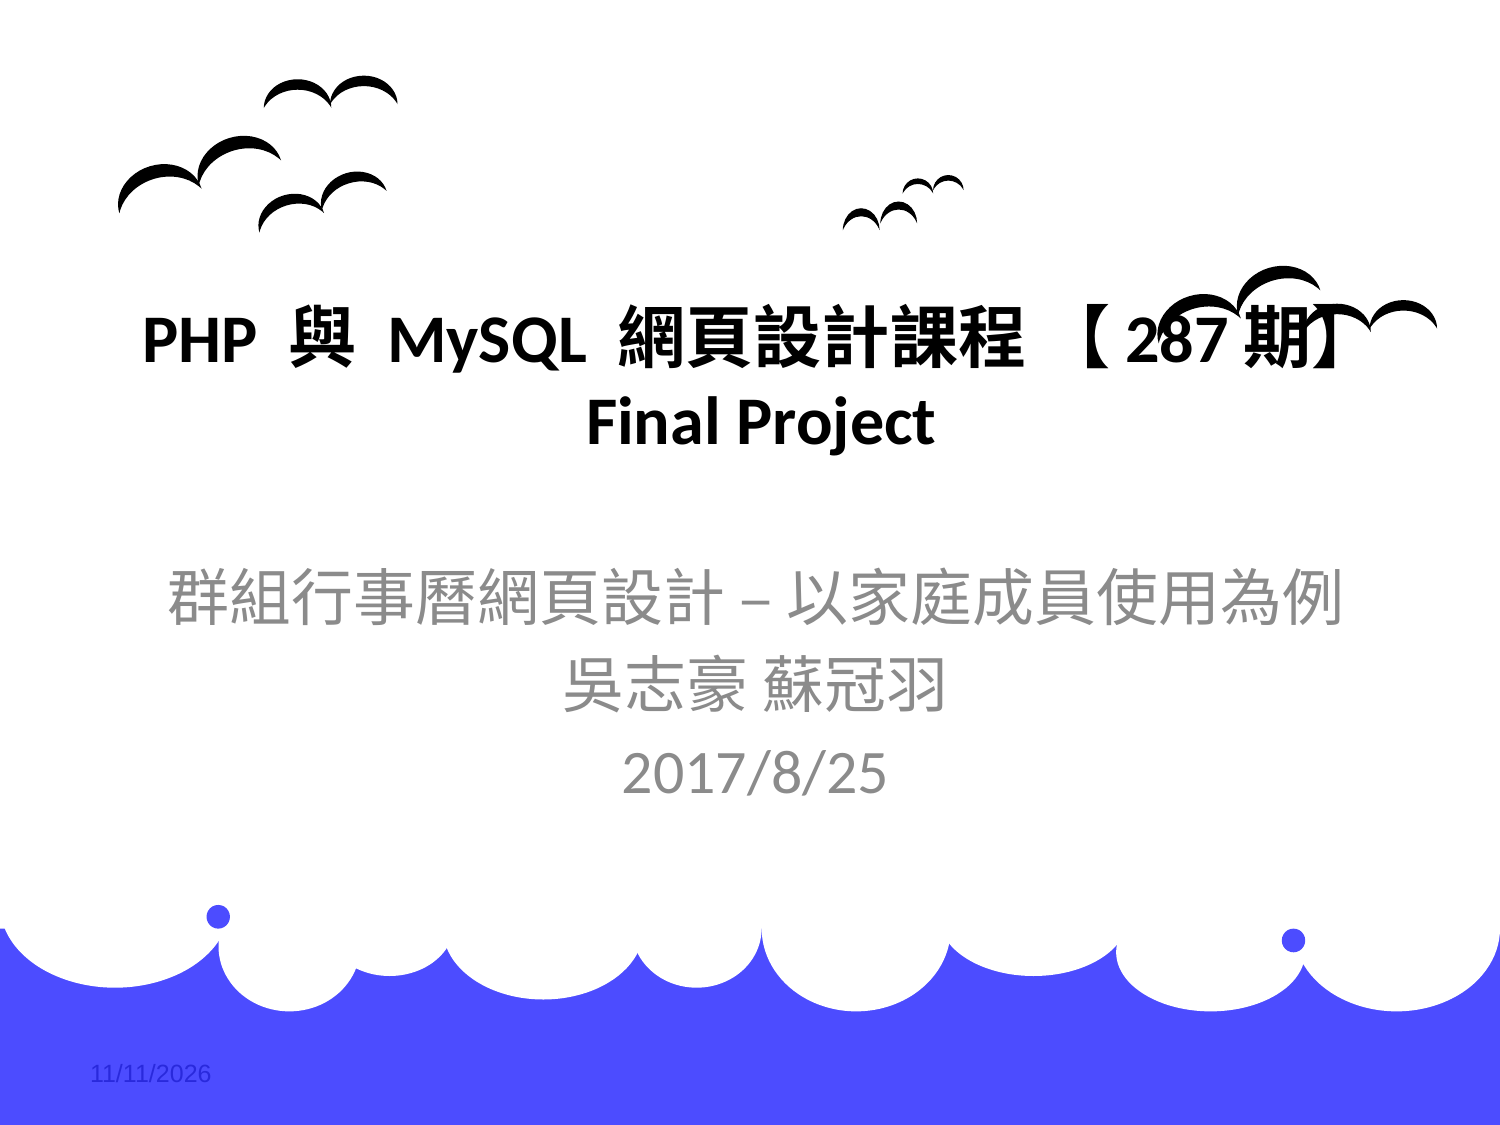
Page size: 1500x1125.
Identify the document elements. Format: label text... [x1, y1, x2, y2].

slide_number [75, 1042, 425, 1103]
title PHP 與 MySQL 網頁設計課程 【287期】 Final Project [123, 255, 1399, 497]
subtitle 群組行事曆網頁設計 – 以家庭成員使用為例 吳志豪 蘇冠羽 2017/8/25 [147, 550, 1365, 839]
